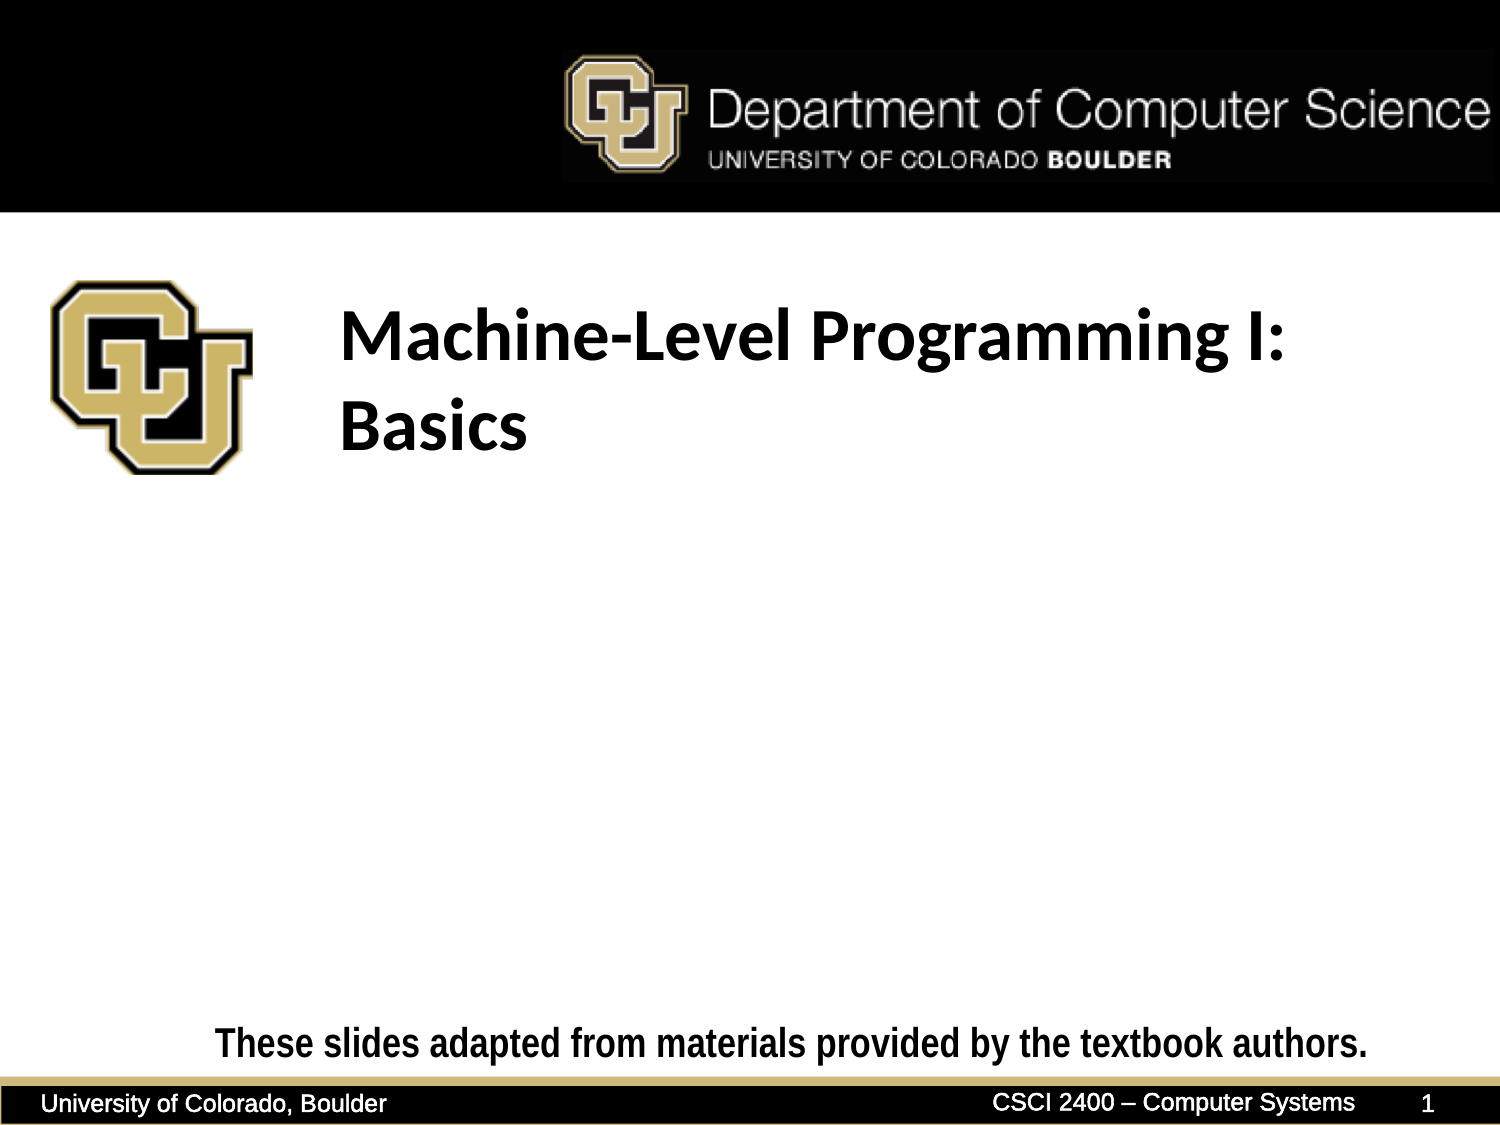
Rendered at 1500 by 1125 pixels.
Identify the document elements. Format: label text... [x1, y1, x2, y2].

title Machine-Level Programming I: Basics [324, 279, 1388, 522]
picture [562, 49, 1493, 183]
